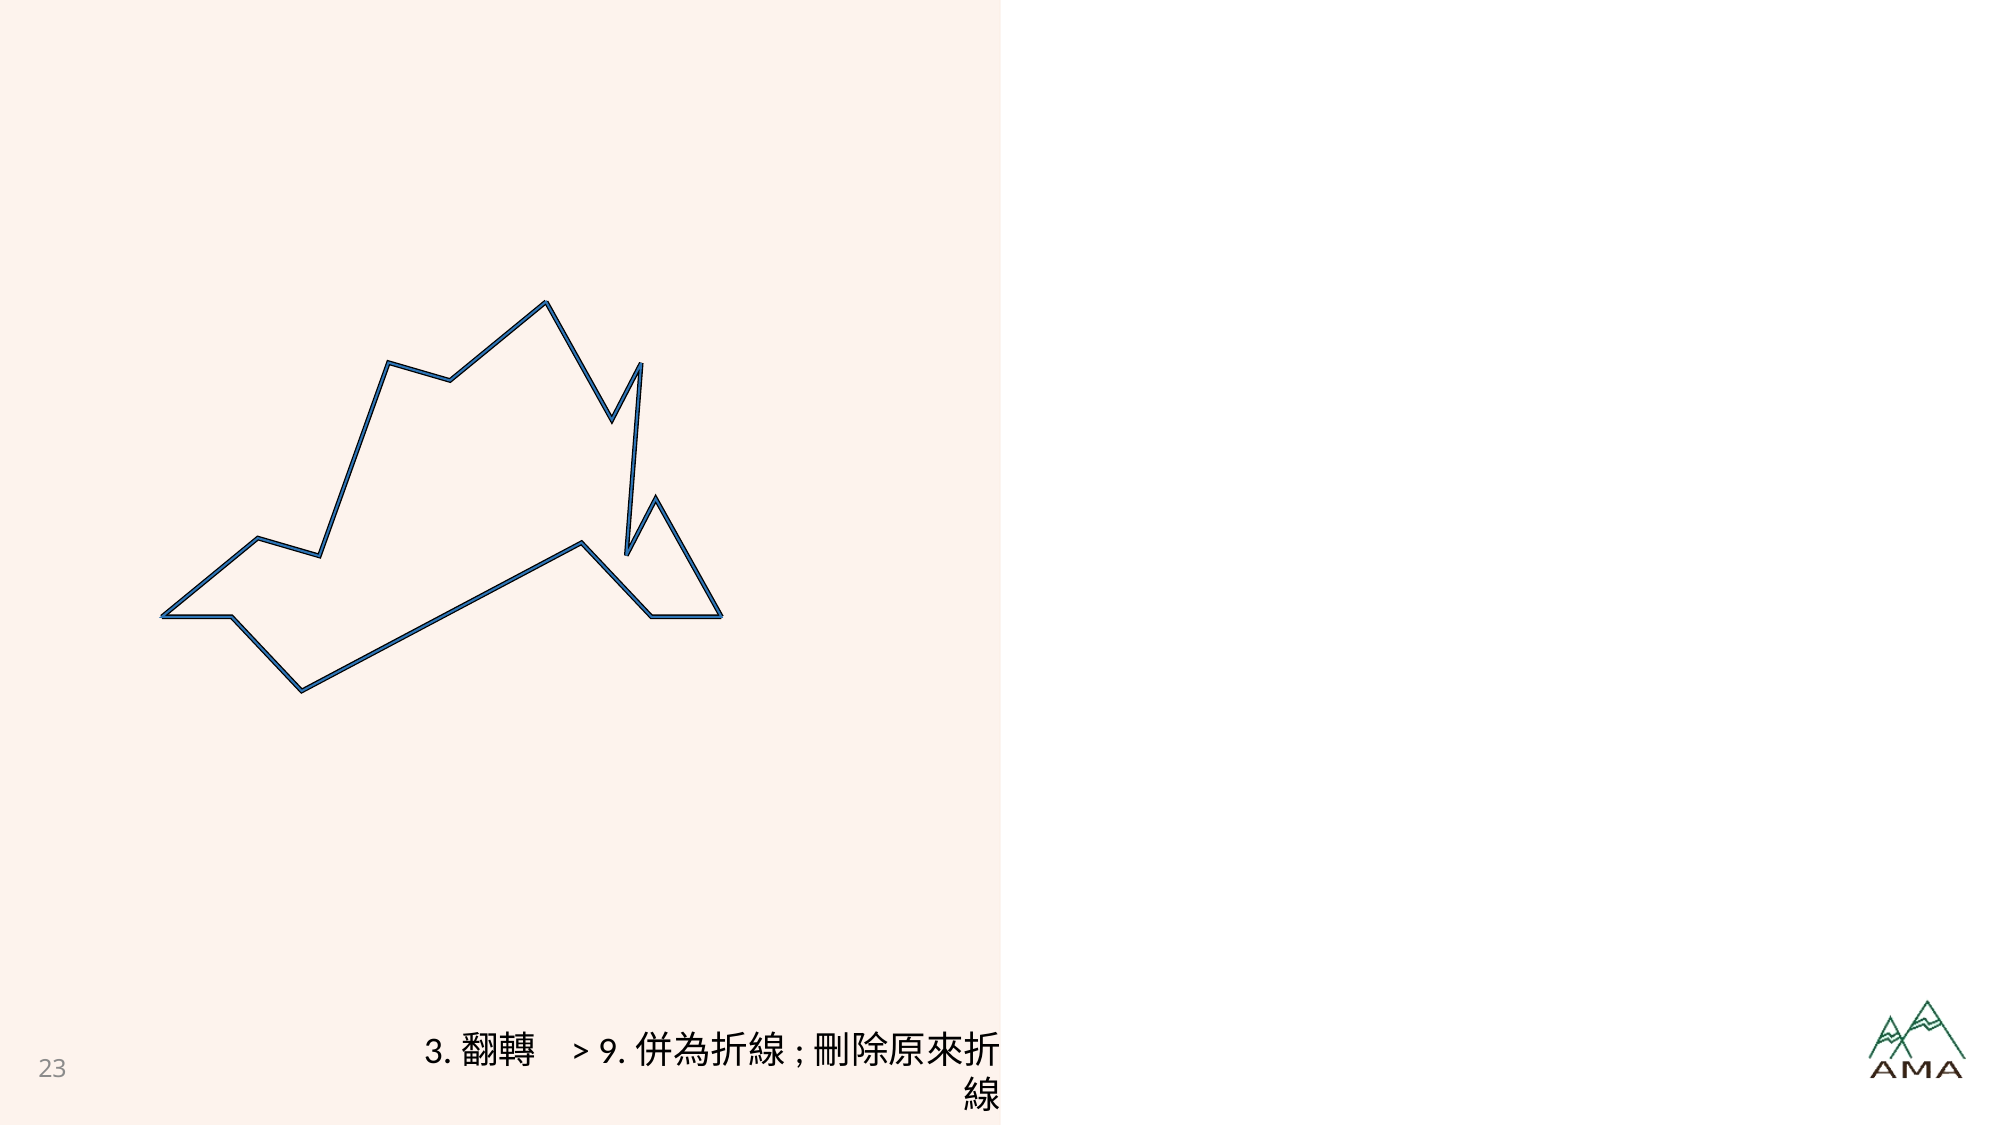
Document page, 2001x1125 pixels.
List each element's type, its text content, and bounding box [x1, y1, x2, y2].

picture [1857, 987, 1974, 1092]
text_box [259, 460, 352, 554]
text_box [446, 545, 649, 617]
text_box [629, 461, 655, 545]
text_box [158, 300, 724, 693]
slide_number 23 [23, 1039, 124, 1099]
text_box 3.翻轉 > 9.併為折線;刪除原來折線 [368, 1036, 1021, 1105]
